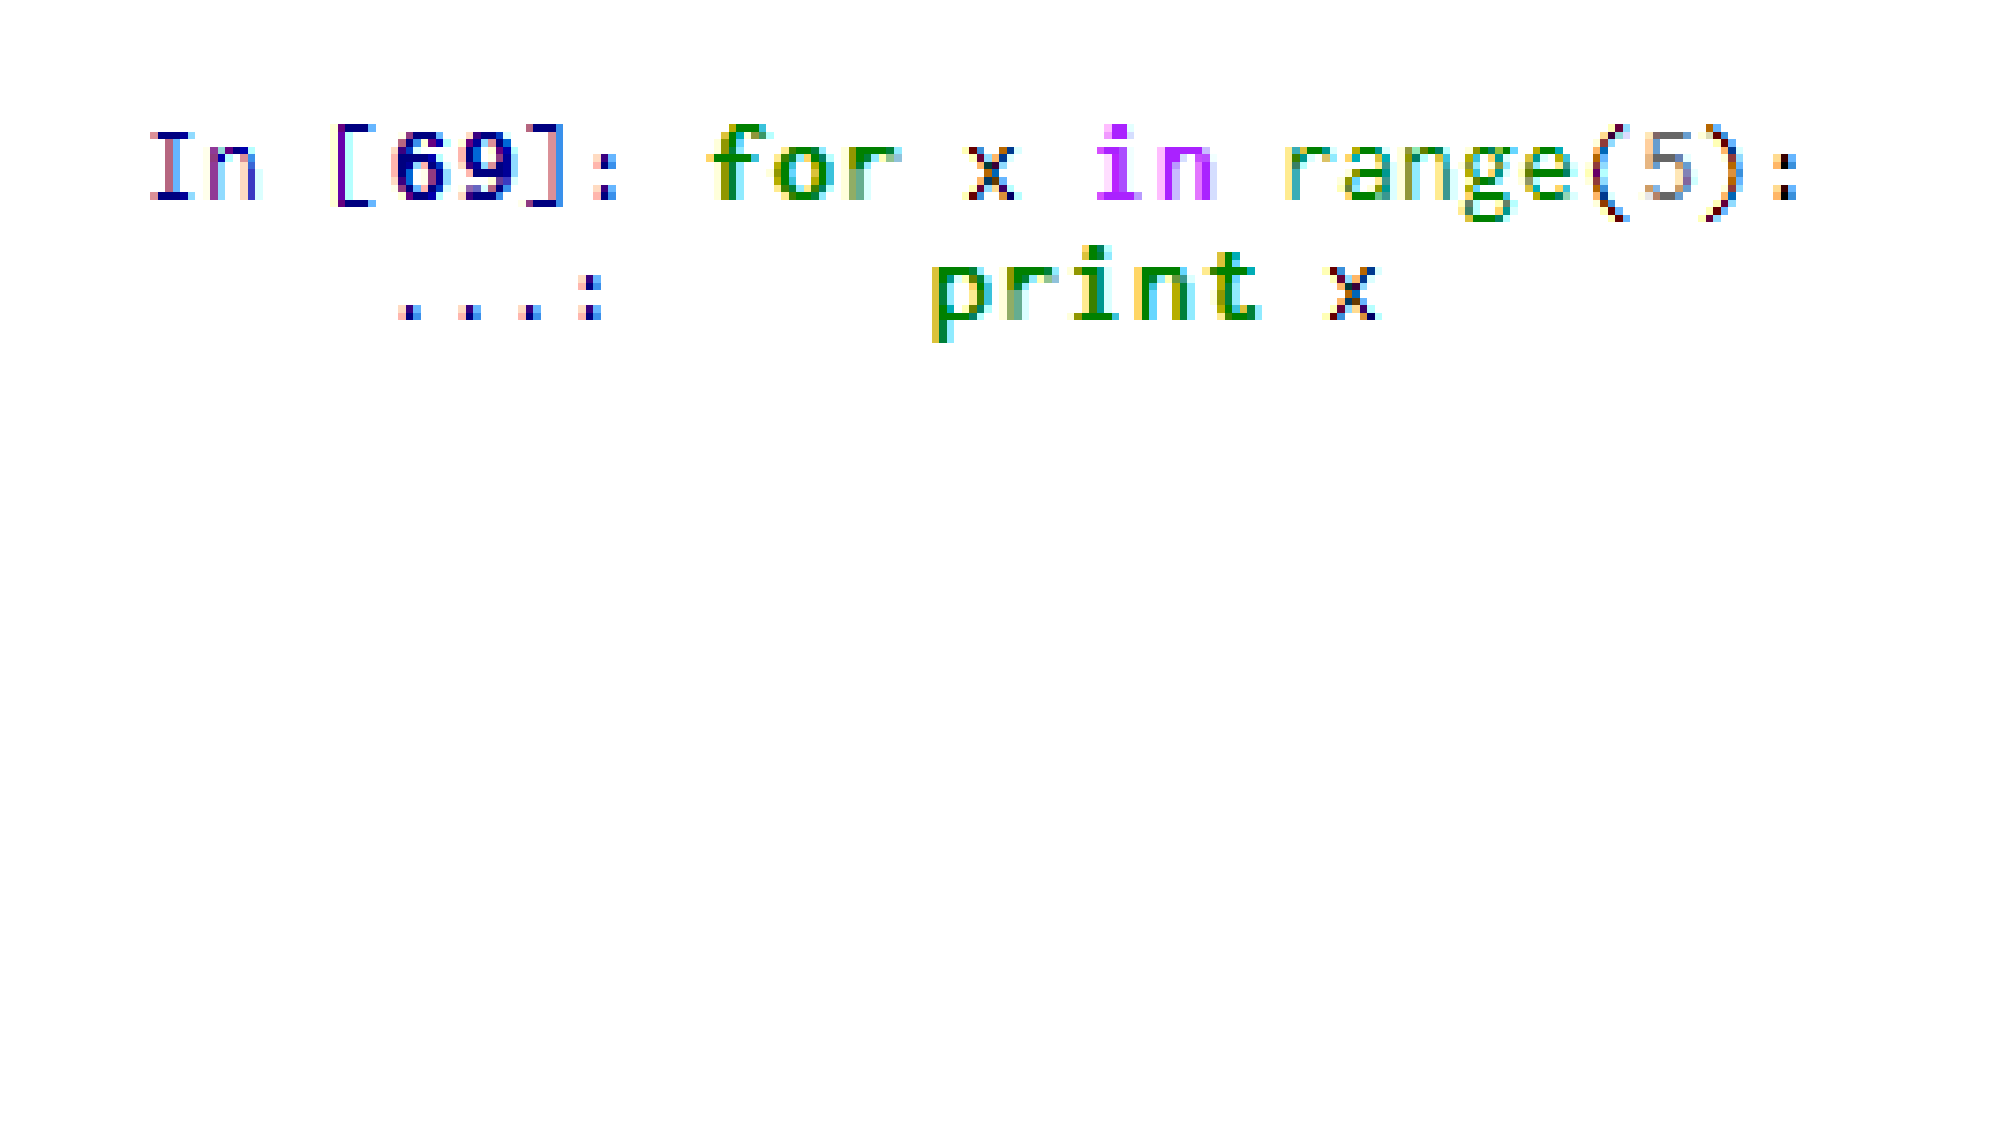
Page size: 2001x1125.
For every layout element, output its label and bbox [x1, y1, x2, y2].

picture [113, 87, 1939, 381]
